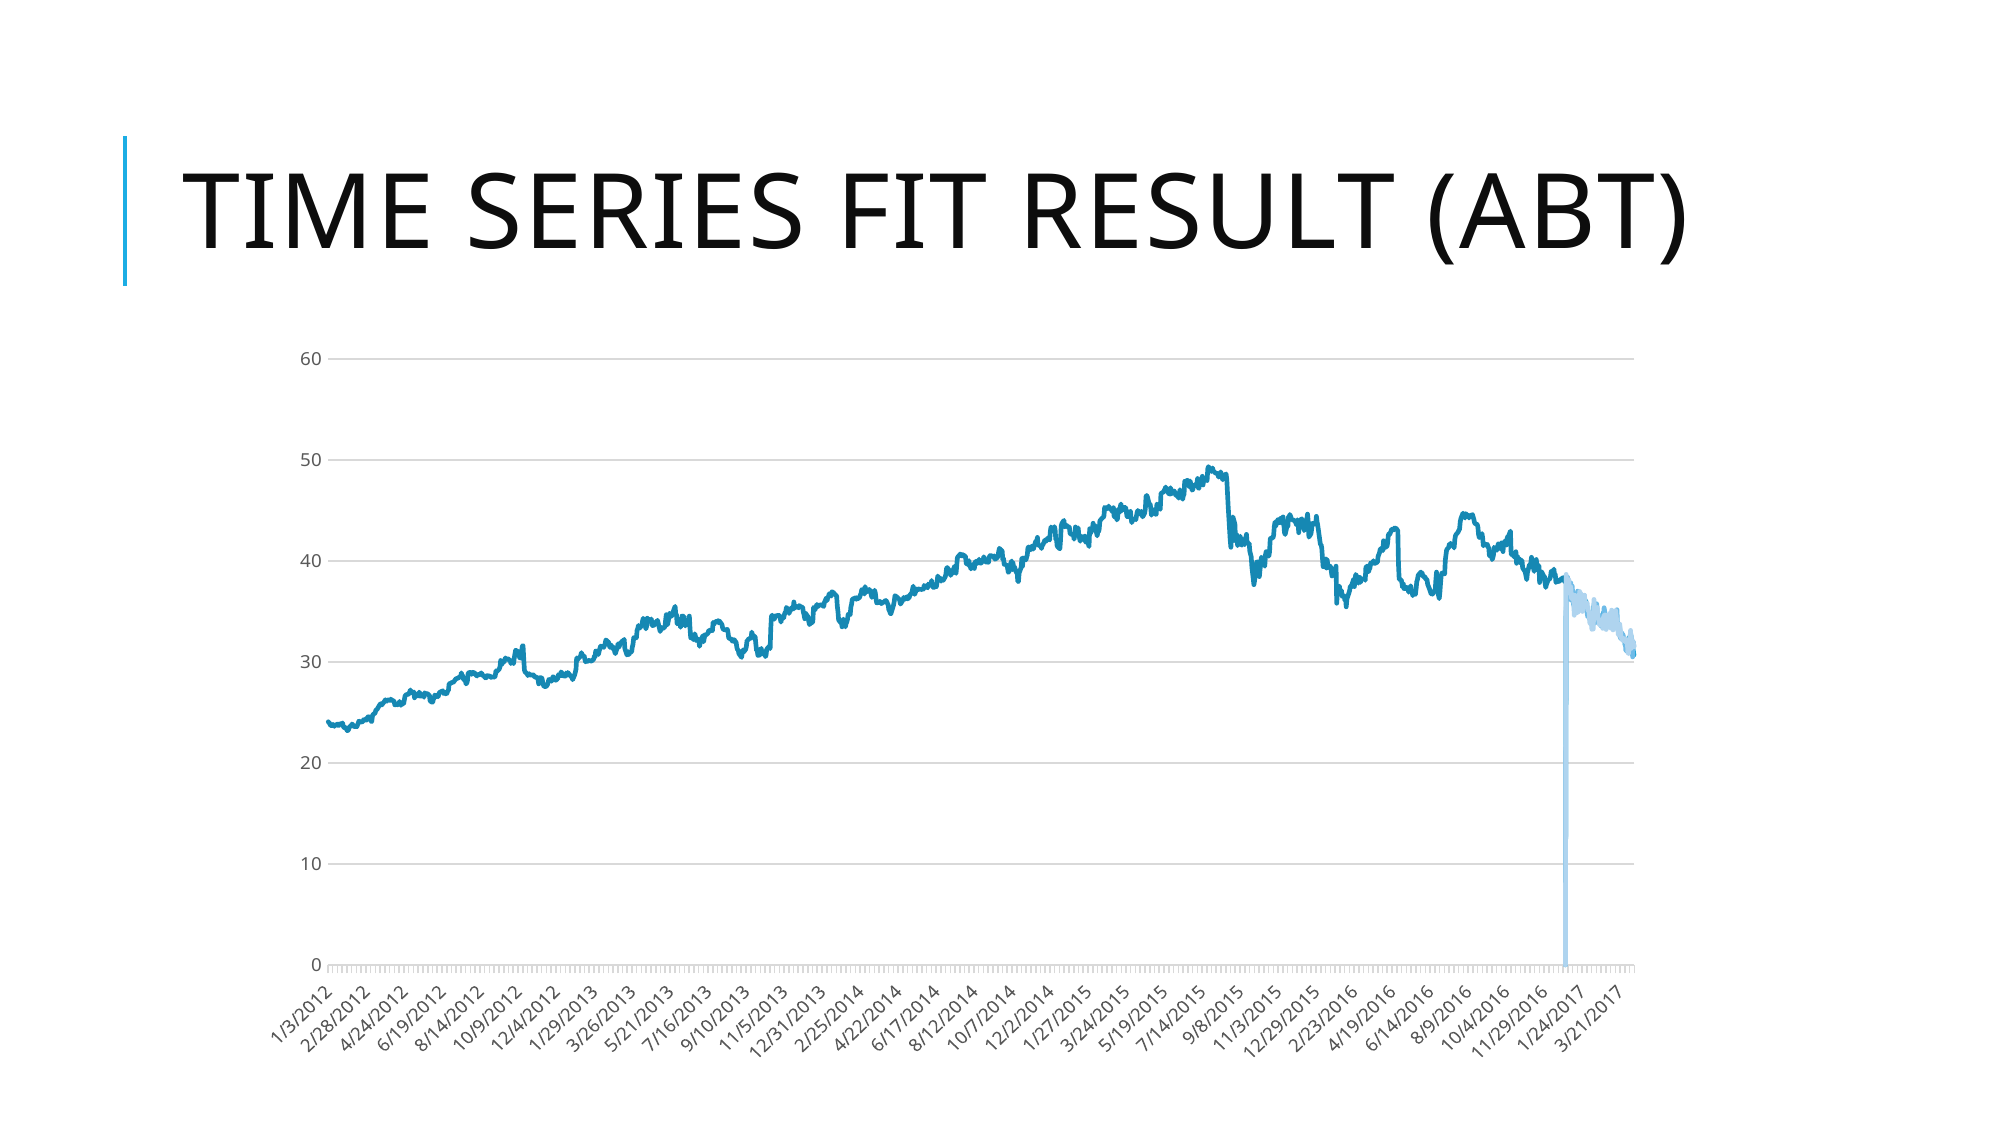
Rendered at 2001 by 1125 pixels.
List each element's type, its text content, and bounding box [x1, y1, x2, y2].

chart [259, 303, 1671, 1066]
title Time Series Fit Result (ABT) [168, 96, 1763, 342]
